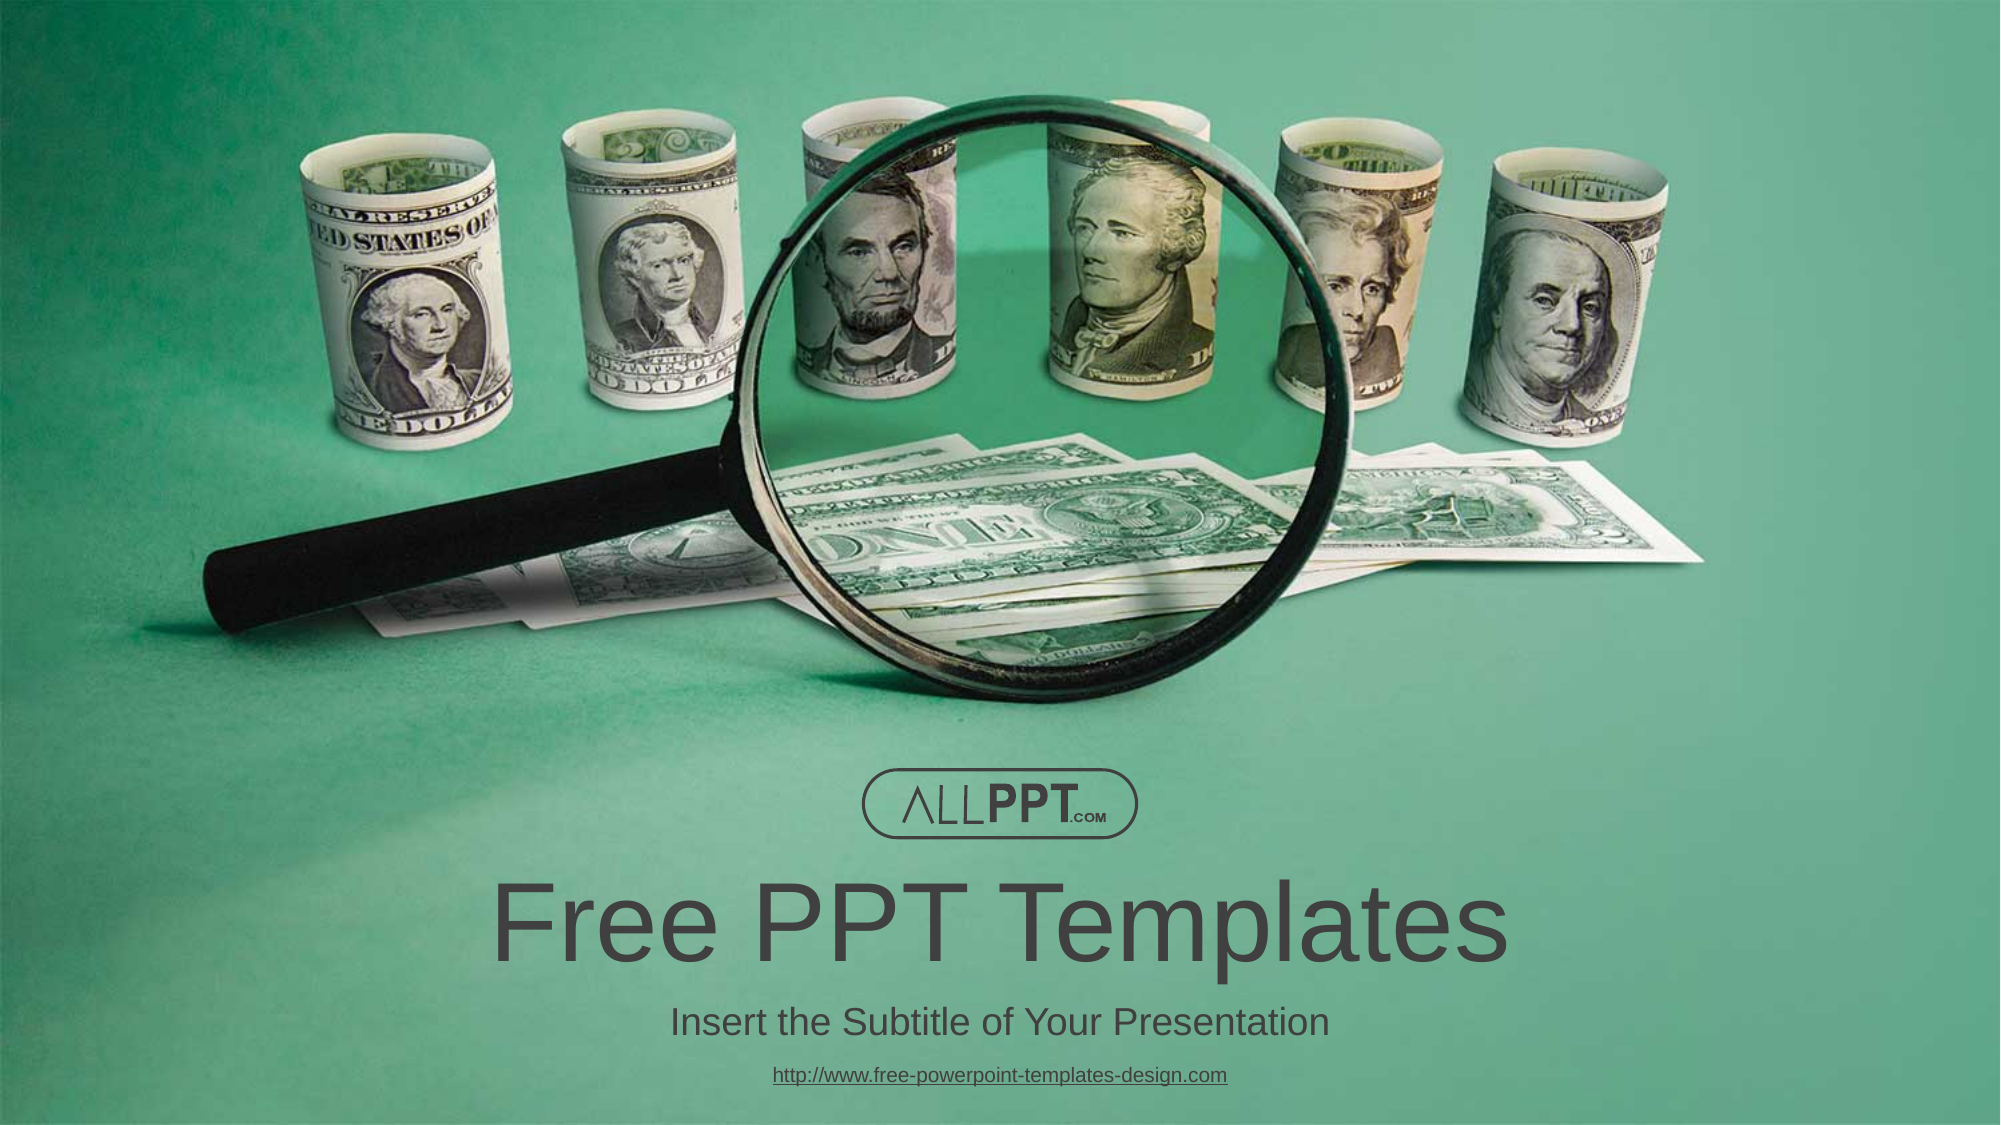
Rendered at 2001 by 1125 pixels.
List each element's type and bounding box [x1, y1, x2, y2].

text_box [0, 840, 2000, 1095]
text_box [861, 768, 1139, 840]
picture [0, 0, 2001, 1125]
